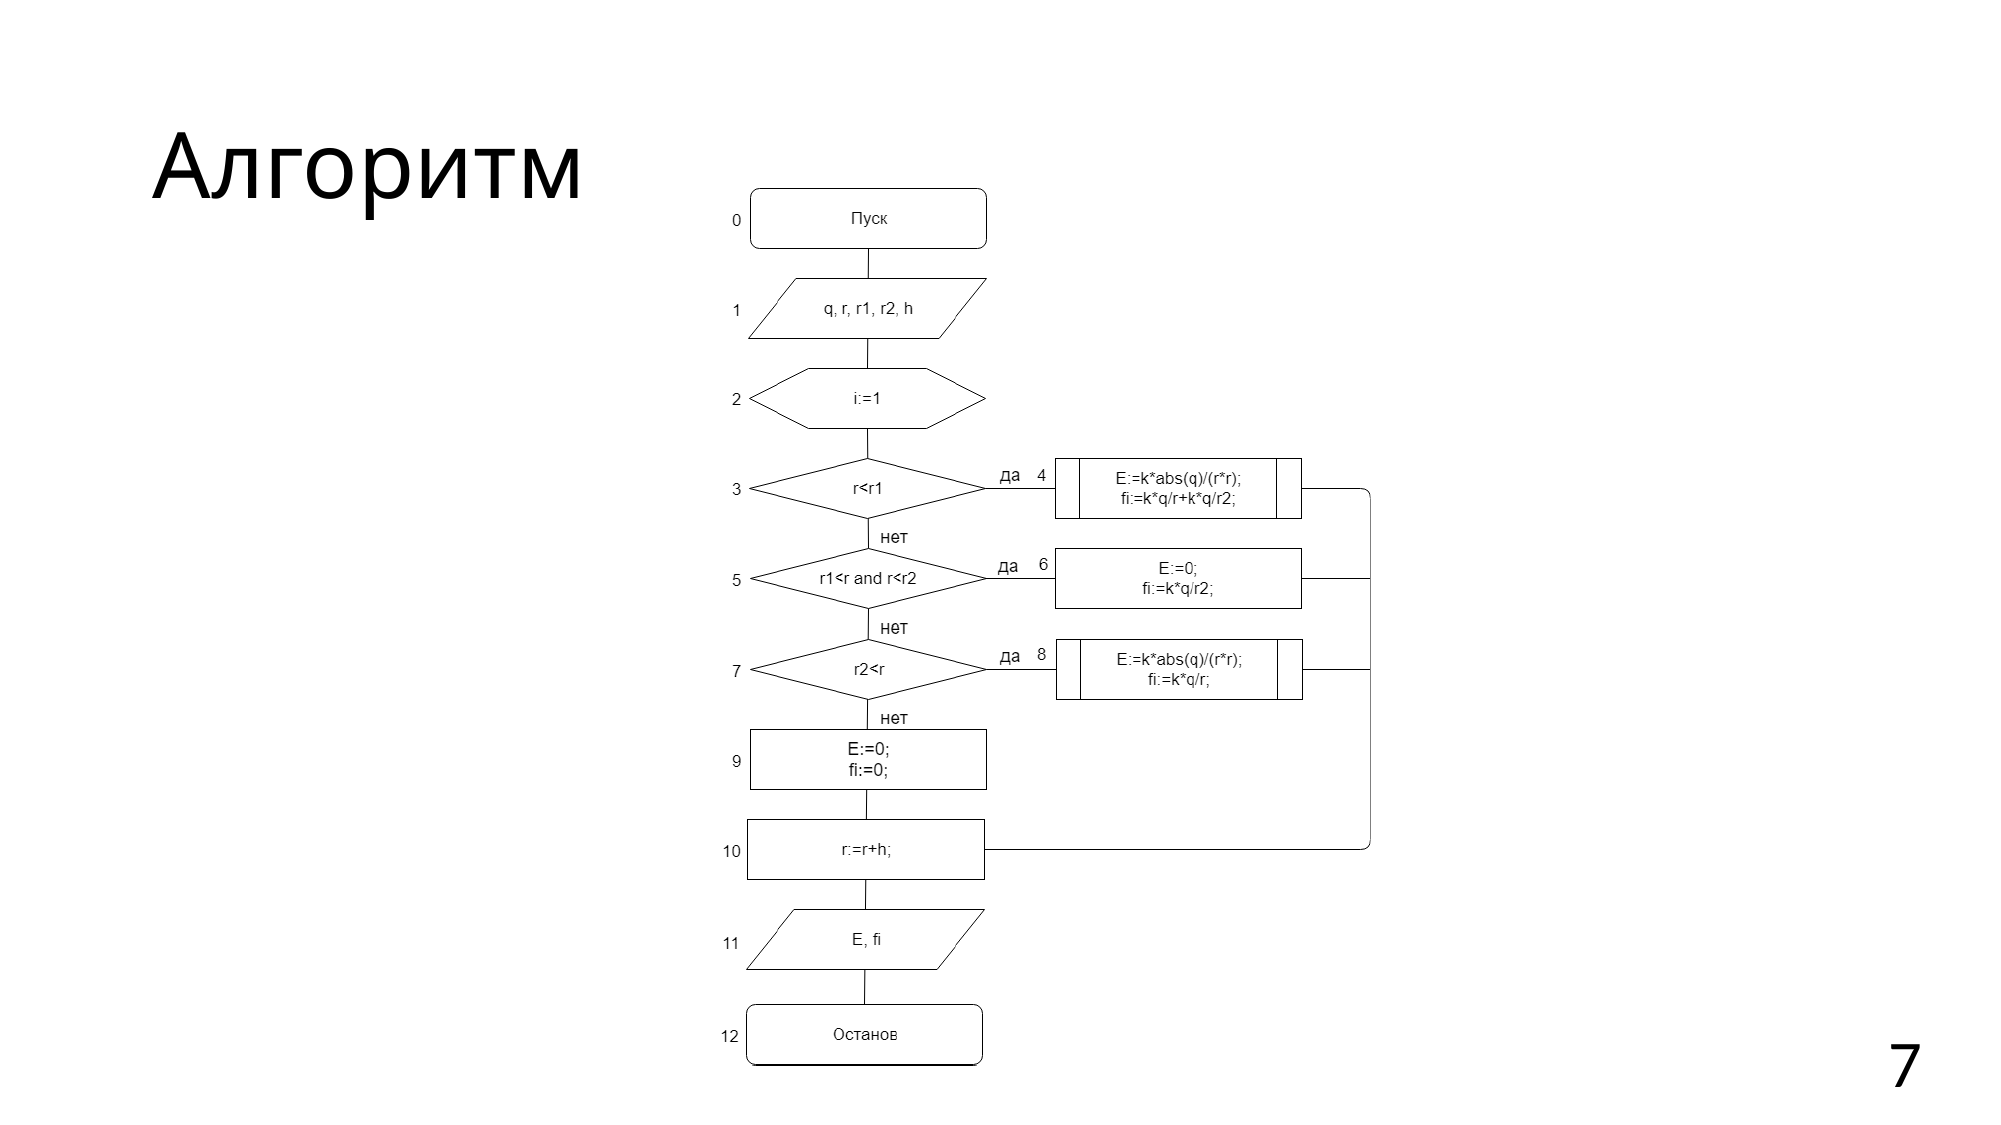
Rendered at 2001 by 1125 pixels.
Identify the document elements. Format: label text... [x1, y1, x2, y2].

text_box 7 [1873, 1013, 2000, 1108]
title Алгоритм [137, 59, 1863, 278]
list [718, 188, 1371, 1066]
